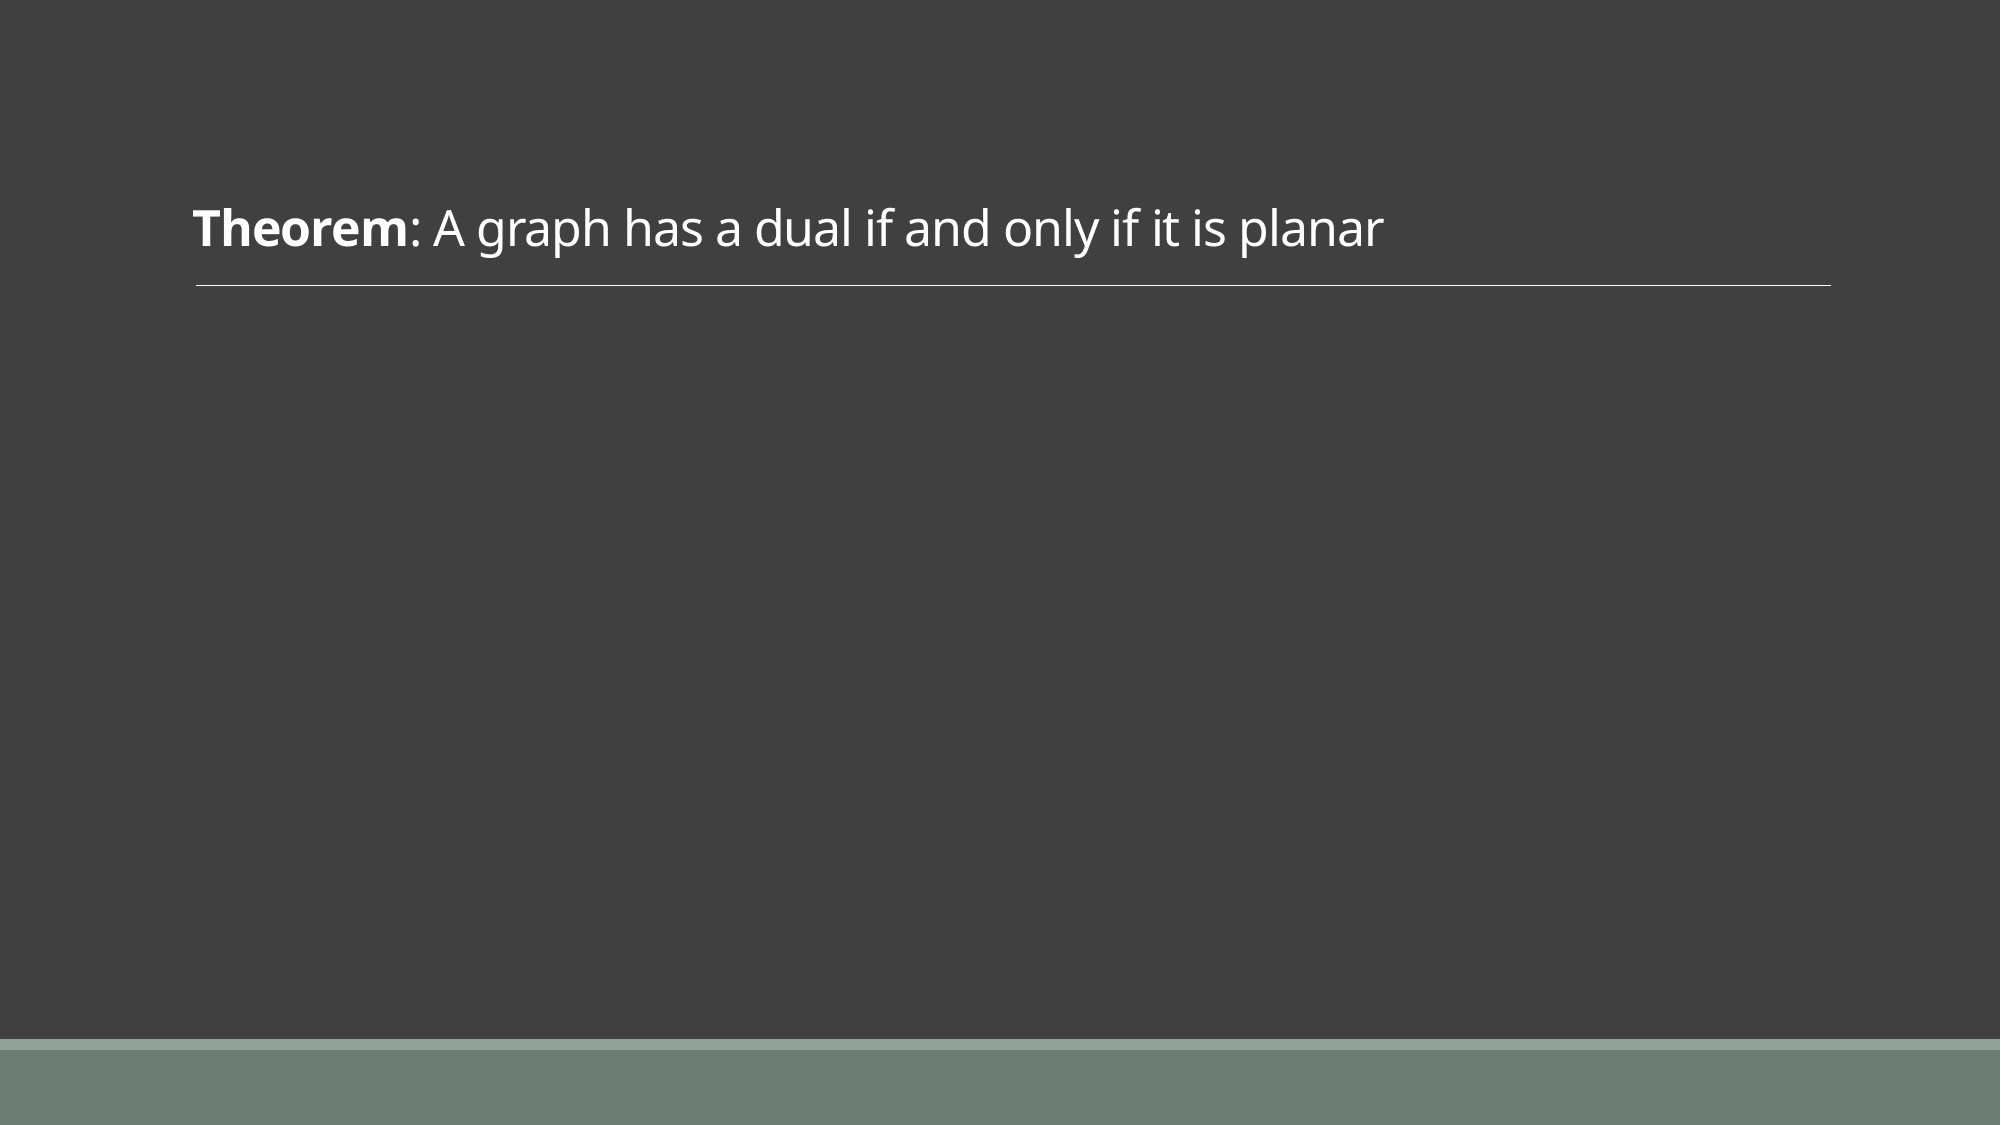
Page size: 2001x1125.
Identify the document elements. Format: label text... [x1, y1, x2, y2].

title Theorem: A graph has a dual if and only if it is planar [177, 26, 1828, 265]
